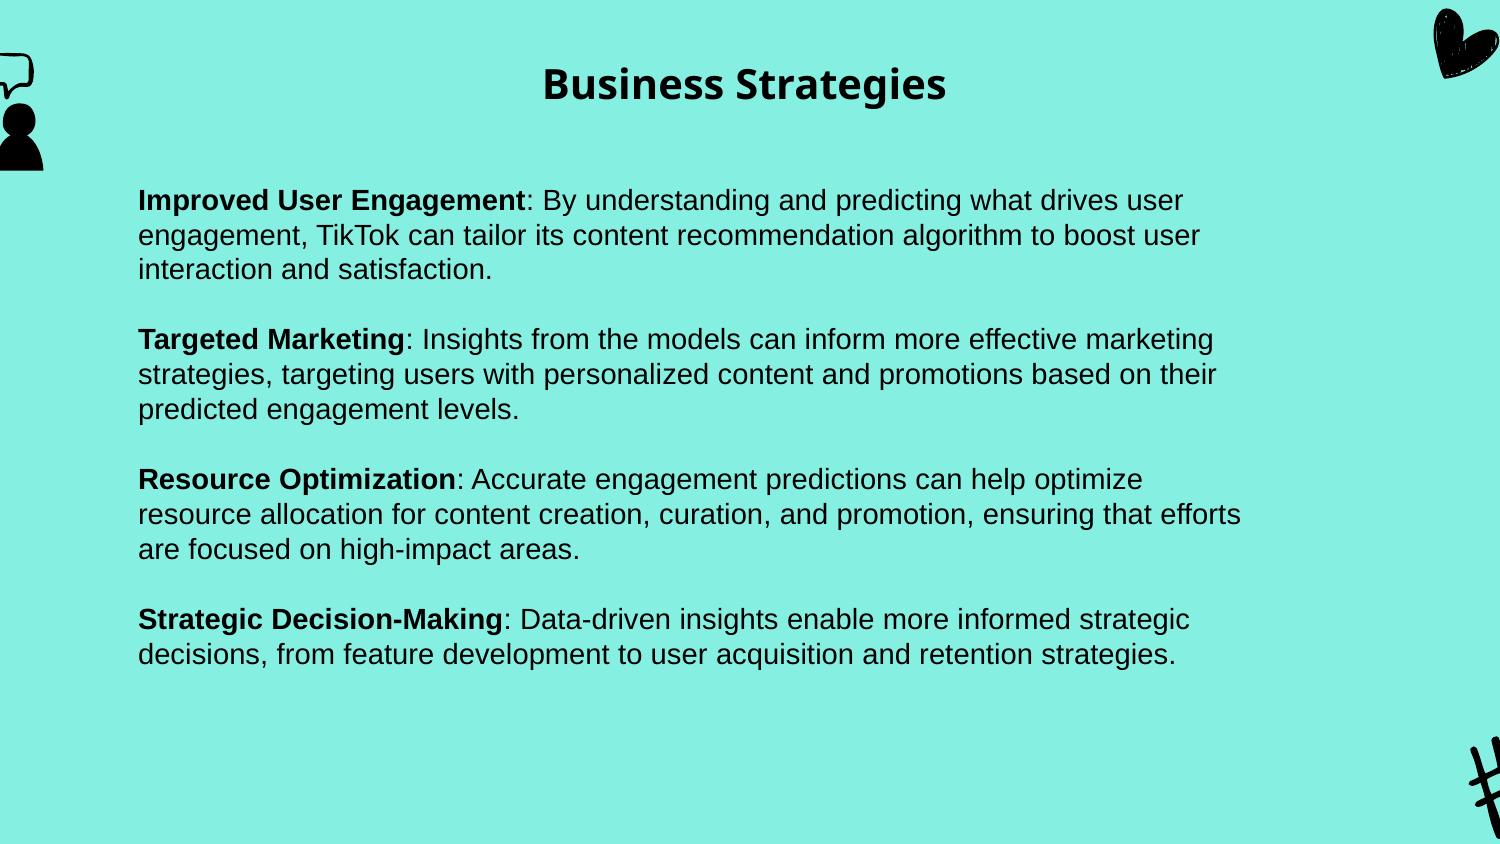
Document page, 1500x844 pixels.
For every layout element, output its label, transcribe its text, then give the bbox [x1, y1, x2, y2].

title Business Strategies [52, 42, 1448, 137]
text_box Improved User Engagement: By understanding and predicting what drives user engagement, TikTok can tailor its content recommendation algorithm to boost user interaction and satisfaction. Targeted Marketing: Insights from the models can inform more effective marketing strategies, targeting users with personalized content and promotions based on their predicted engagement levels. Resource Optimization: Accurate engagement predictions can help optimize resource allocation for content creation, curation, and promotion, ensuring that efforts are focused on high-impact areas. Strategic Decision-Making: Data-driven insights enable more informed strategic decisions, from feature development to user acquisition and retention strategies. [123, 173, 1262, 678]
